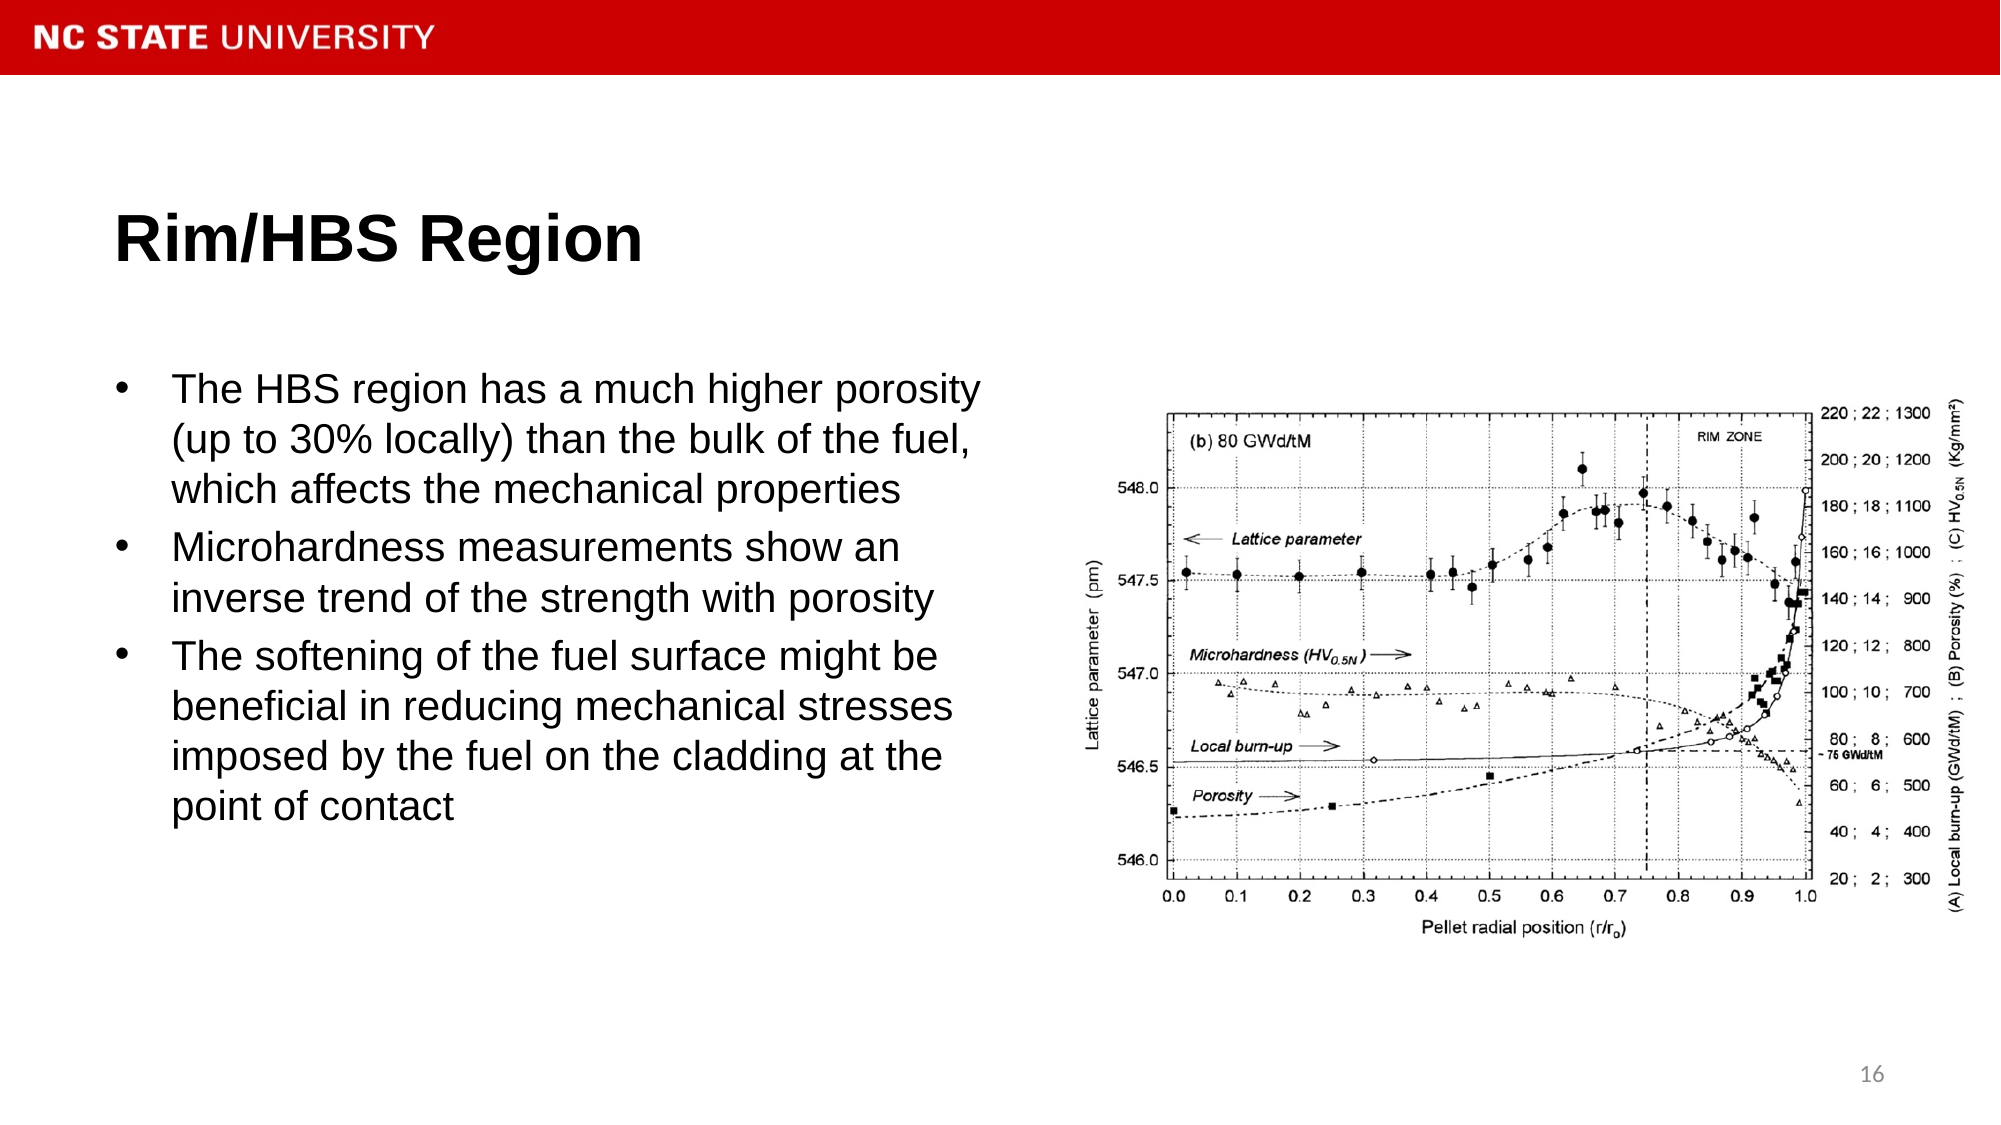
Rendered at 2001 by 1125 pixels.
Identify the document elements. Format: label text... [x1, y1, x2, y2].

list The HBS region has a much higher porosity (up to 30% locally) than the bulk of the fuel, which affects the mechanical properties Microhardness measurements show an inverse trend of the strength with porosity The softening of the fuel surface might be beneficial in reducing mechanical stresses imposed by the fuel on the cladding at the point of contact [99, 354, 1029, 1005]
slide_number 16 [1433, 1042, 1900, 1103]
picture [0, 0, 2000, 75]
title Rim/HBS Region [99, 147, 1900, 323]
picture [1082, 397, 1965, 939]
